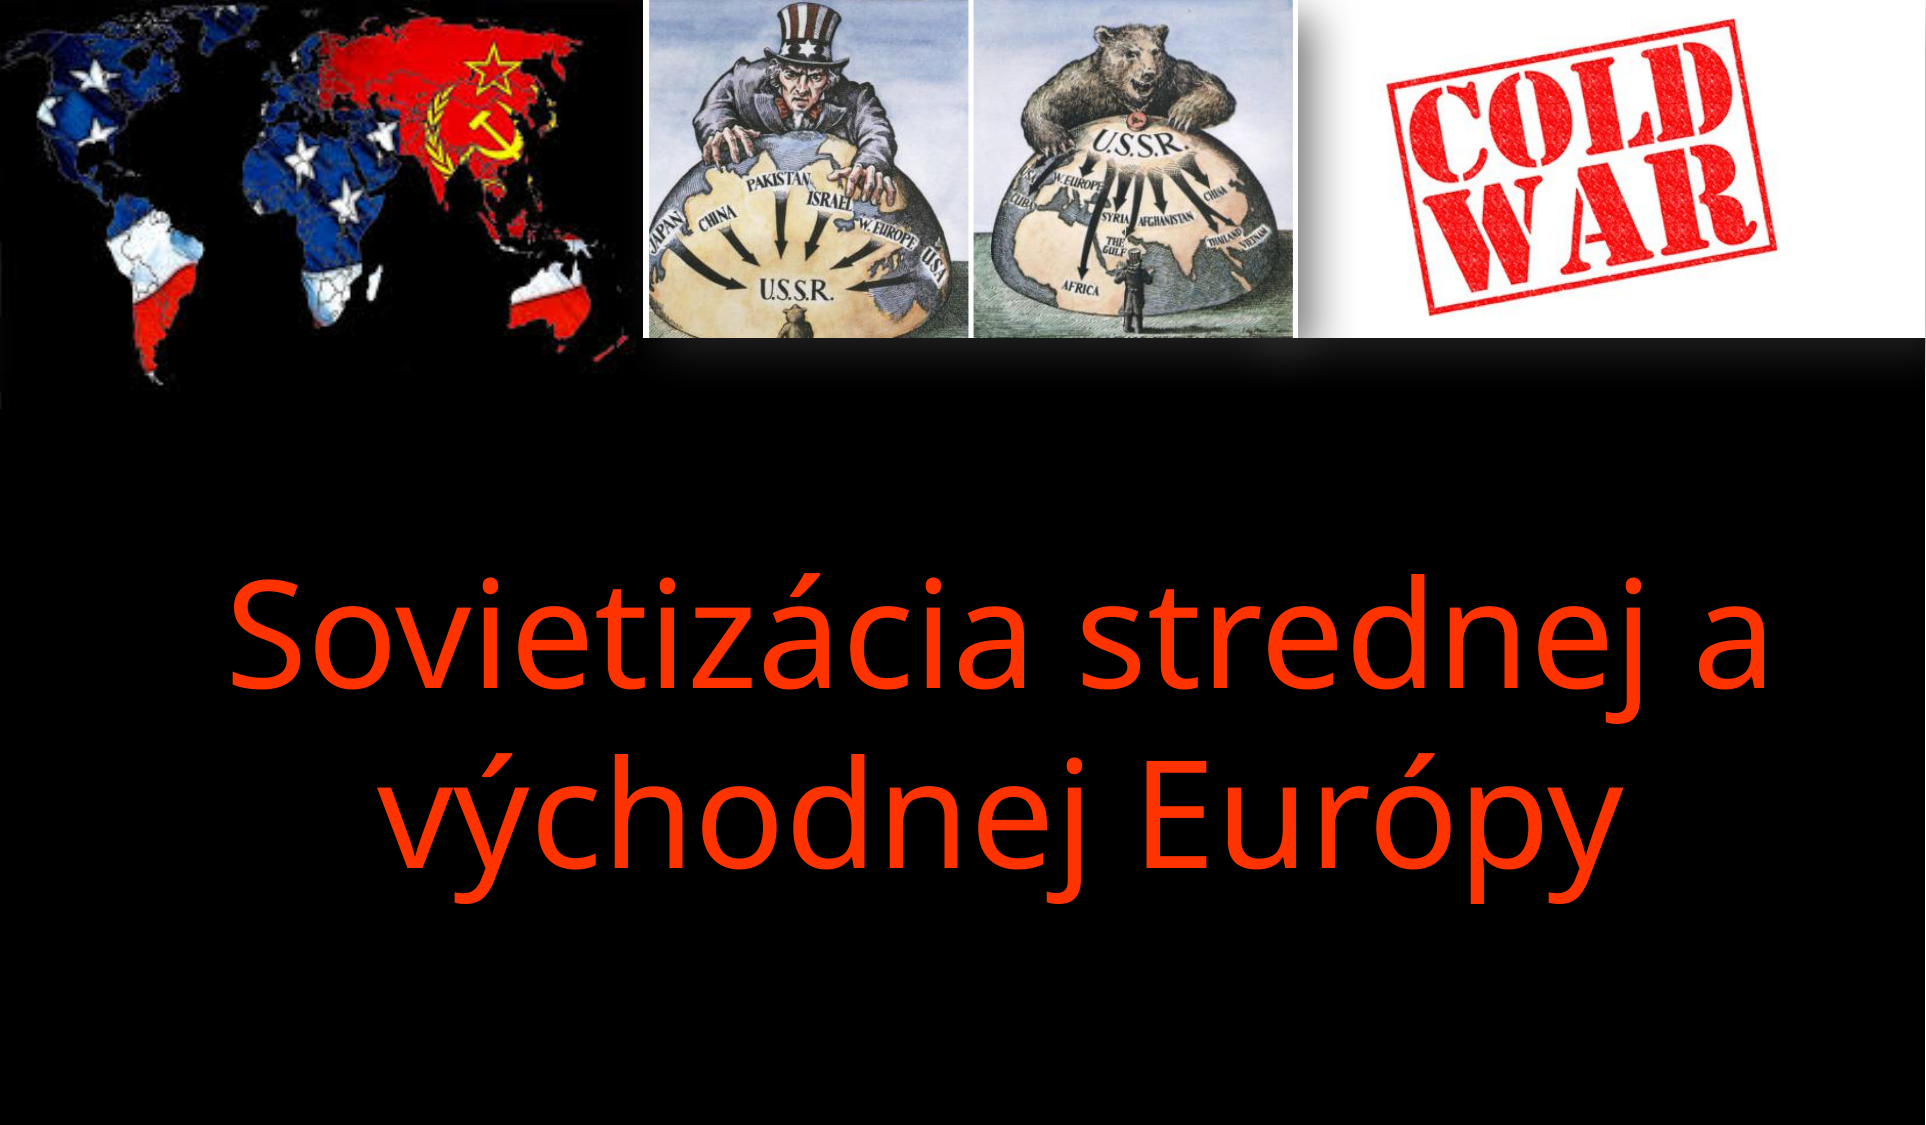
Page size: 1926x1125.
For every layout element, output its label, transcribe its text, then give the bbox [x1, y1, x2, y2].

picture [0, 0, 1926, 410]
title Sovietizácia strednej a východnej Európy [182, 597, 1820, 840]
